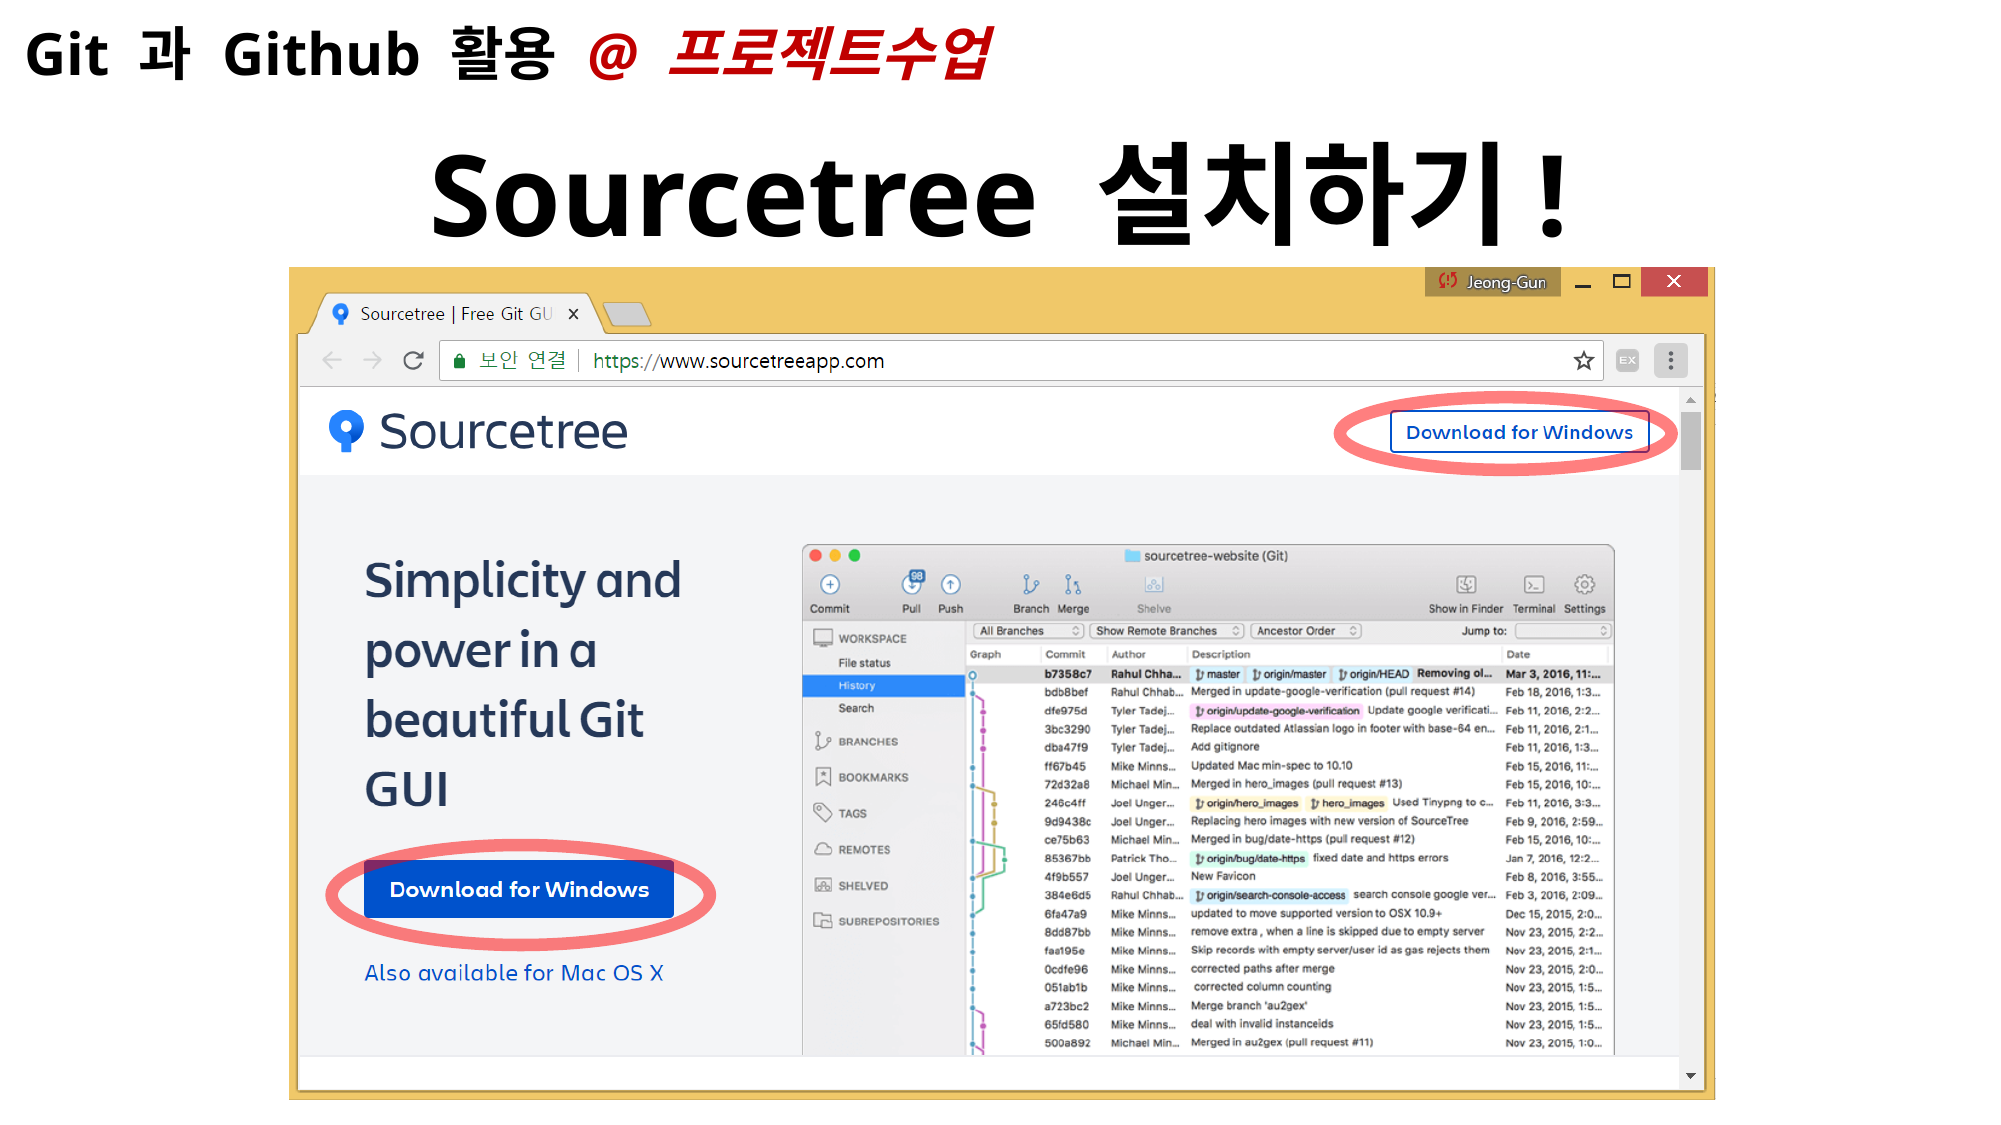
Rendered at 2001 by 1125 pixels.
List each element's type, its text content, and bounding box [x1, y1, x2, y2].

text_box Sourcetree 설치하기! [415, 116, 1584, 267]
picture [289, 267, 1716, 1100]
text_box Git 과 Github 활용 @ 프로젝트수업 [9, 9, 1003, 95]
